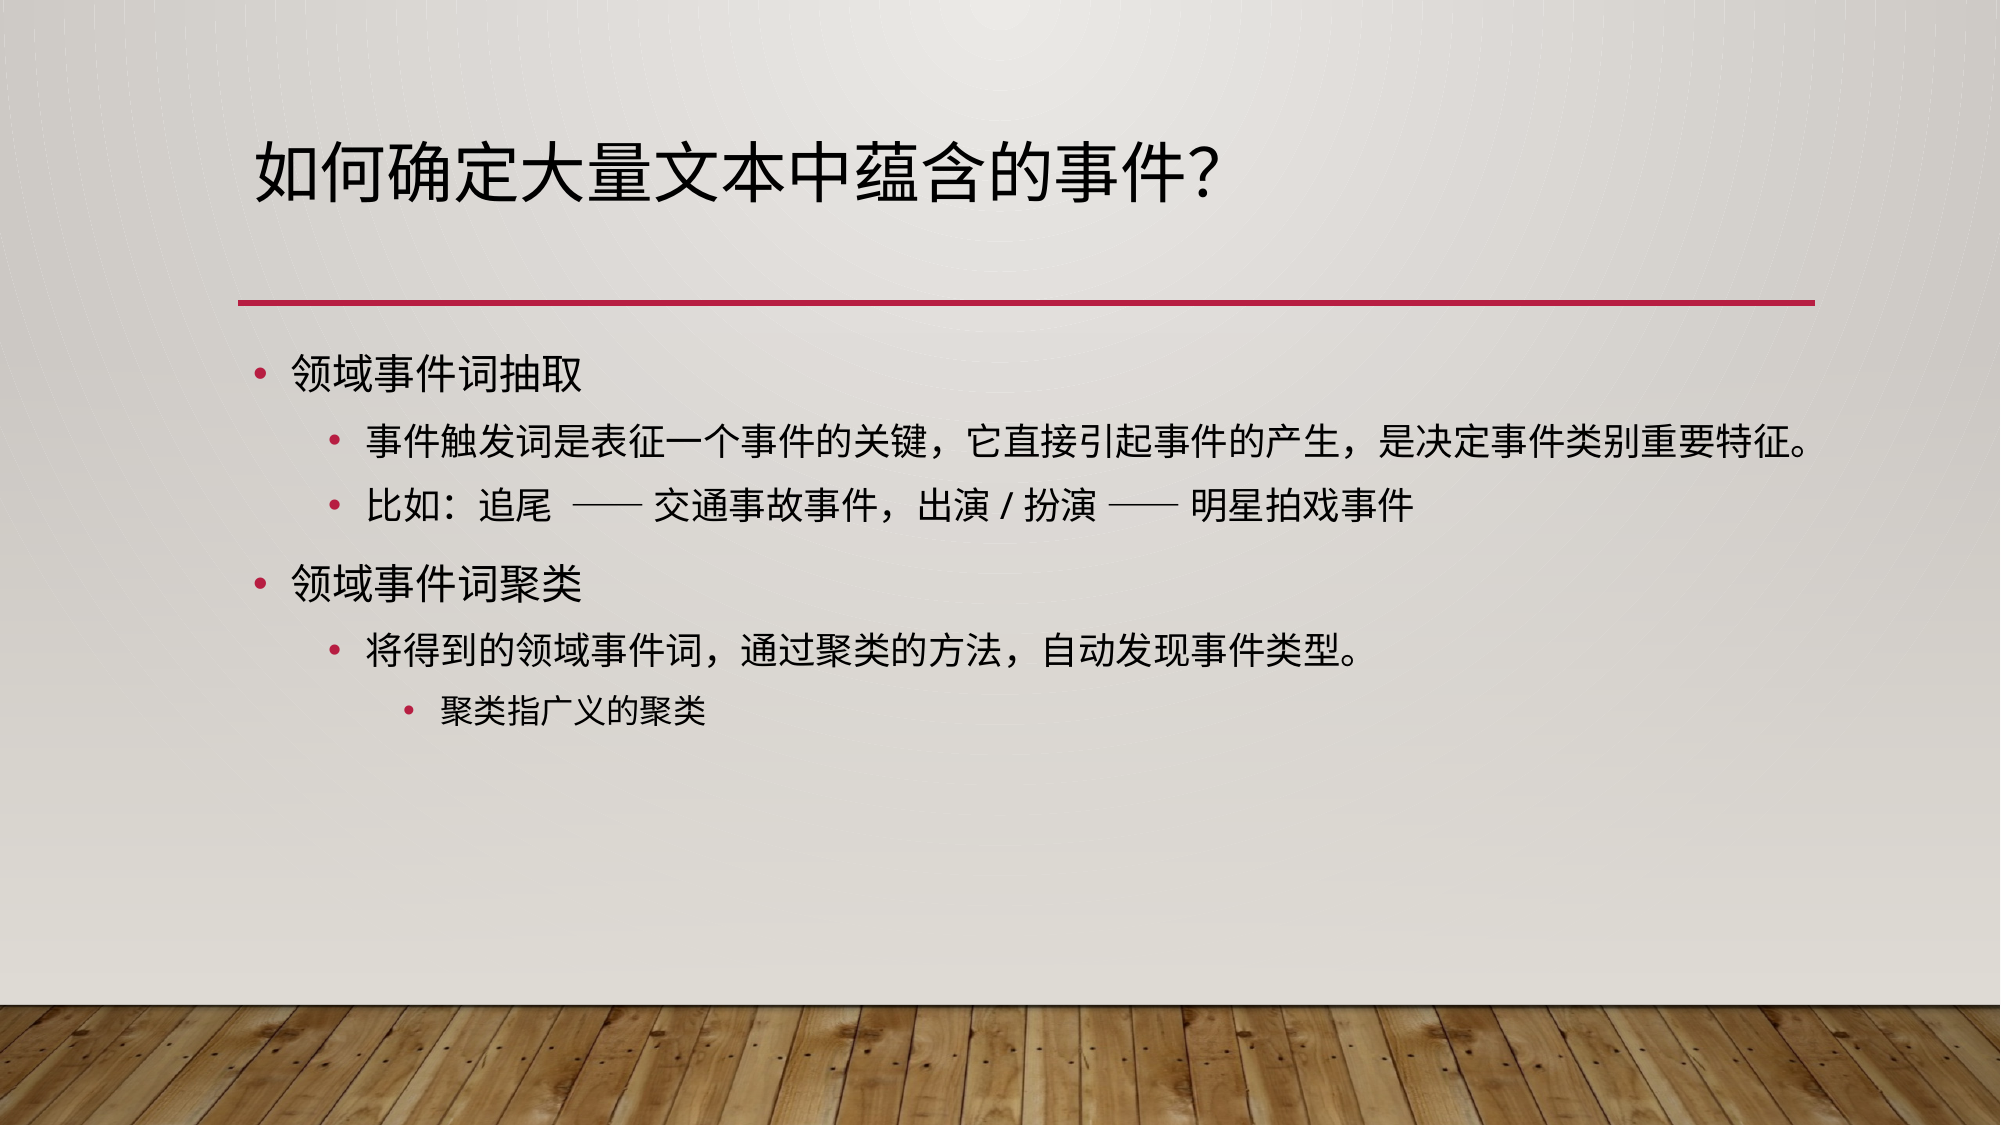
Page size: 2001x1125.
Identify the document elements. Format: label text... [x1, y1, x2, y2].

title 如何确定大量文本中蕴含的事件？ [238, 131, 1814, 305]
picture [0, 1005, 2000, 1125]
list 领域事件词抽取 事件触发词是表征一个事件的关键，它直接引起事件的产生，是决定事件类别重要特征。 比如：追尾 —— 交通事故事件，出演/扮演 —— 明星拍戏事件 领域事件词聚类 将得到的领域事件词，通过聚类的方法，自动发现事件类型。 聚类指广义的聚类 [238, 330, 1814, 897]
